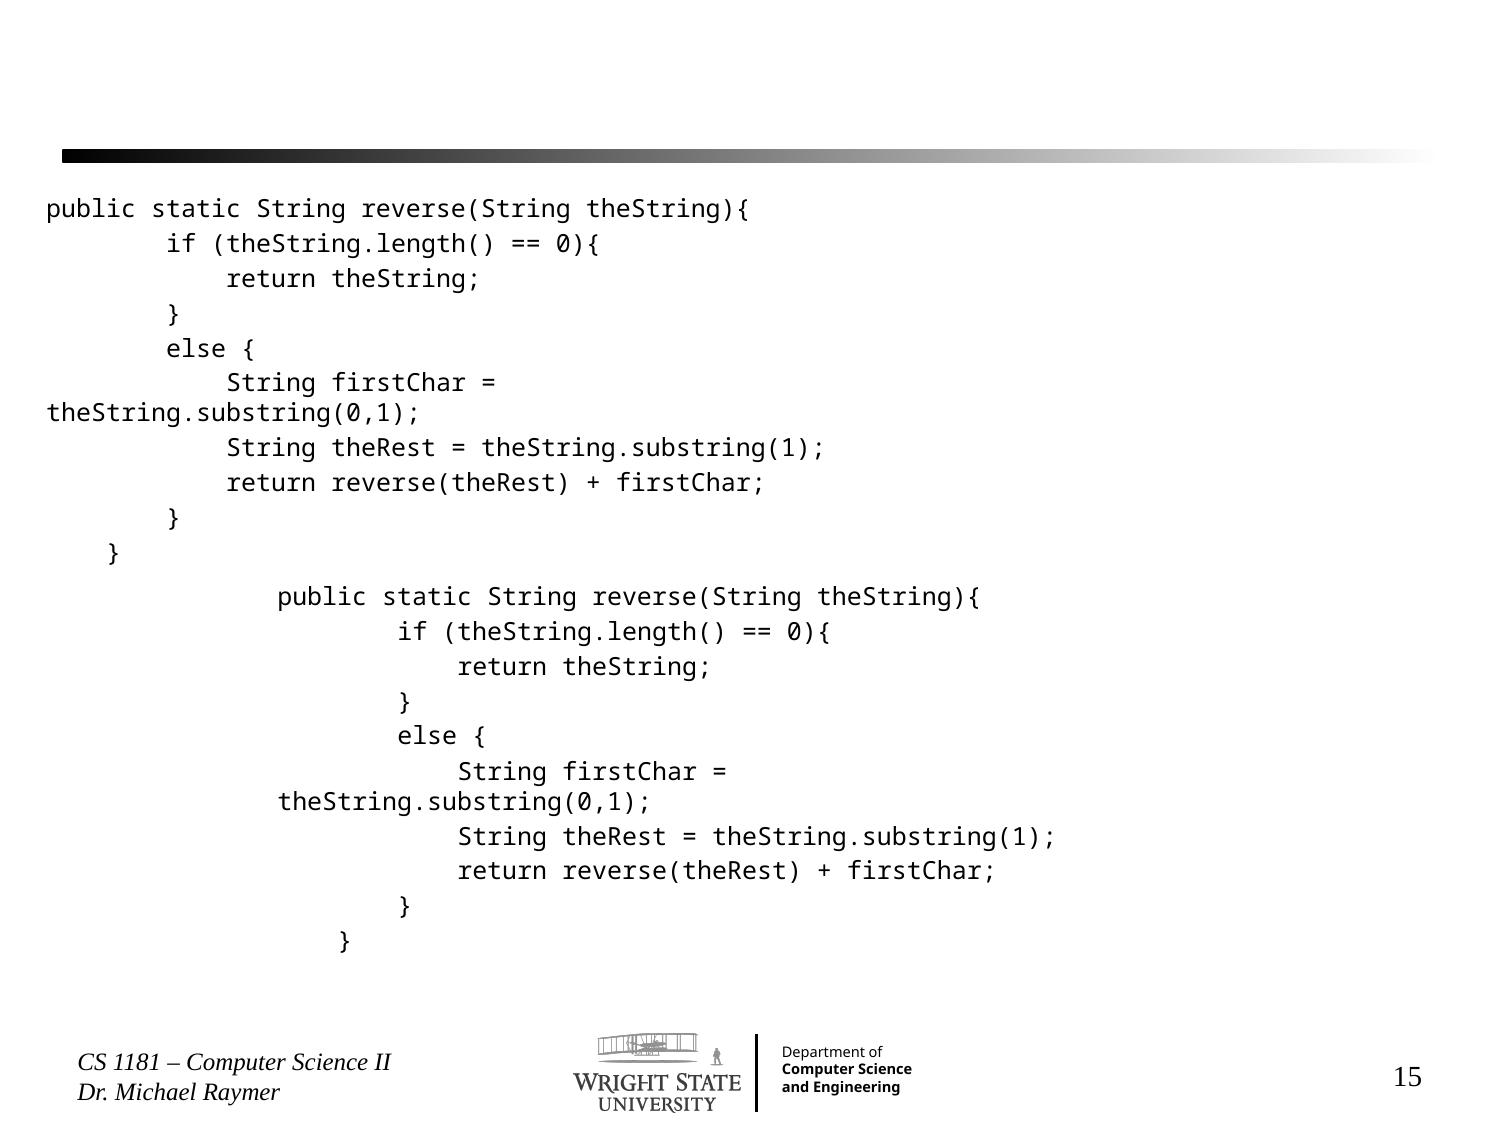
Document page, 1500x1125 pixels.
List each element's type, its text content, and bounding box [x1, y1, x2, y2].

list public static String reverse(String theString){ if (theString.length() == 0){ return theString; } else { String firstChar = theString.substring(0,1); String theRest = theString.substring(1); return reverse(theRest) + firstChar; } } [0, 184, 850, 573]
footer CS 1181 – Computer Science II Dr. Michael Raymer [62, 1037, 438, 1113]
slide_number 15 [1125, 1037, 1438, 1113]
picture [573, 1033, 741, 1113]
text_box public static String reverse(String theString){ if (theString.length() == 0){ return theString; } else { String firstChar = theString.substring(0,1); String theRest = theString.substring(1); return reverse(theRest) + firstChar; } } [205, 572, 1081, 961]
